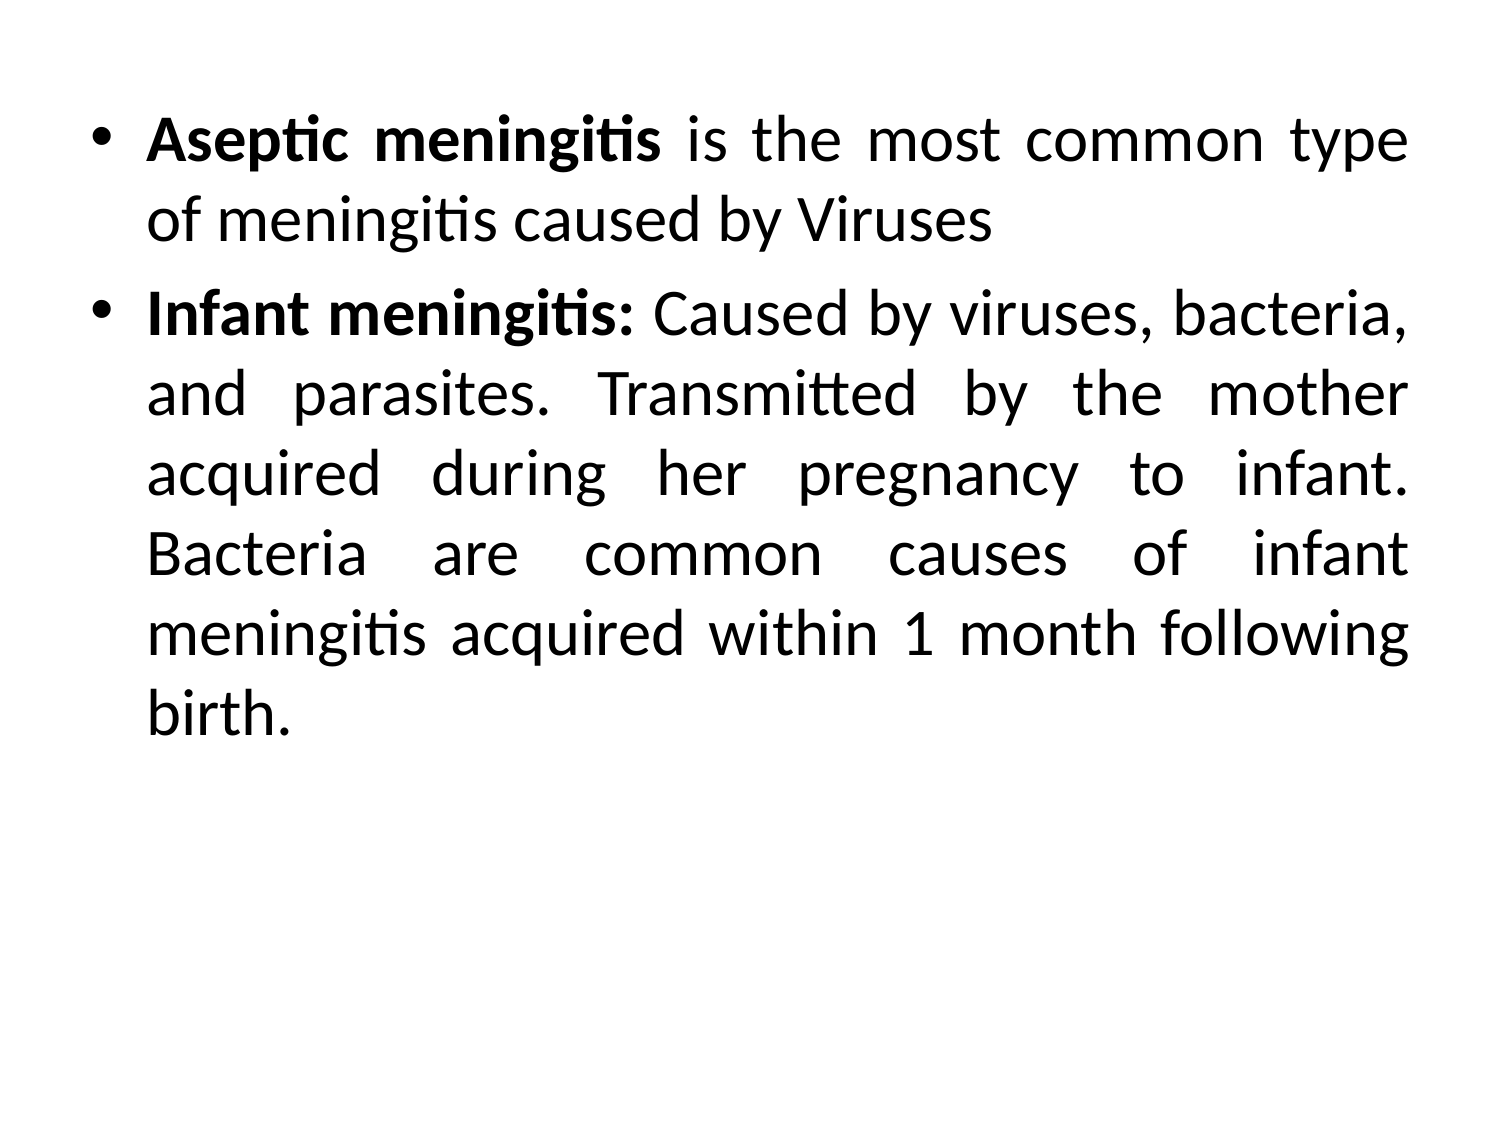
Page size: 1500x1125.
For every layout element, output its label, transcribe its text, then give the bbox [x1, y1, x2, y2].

list Aseptic meningitis is the most common type of meningitis caused by Viruses Infant meningitis: Caused by viruses, bacteria, and parasites. Transmitted by the mother acquired during her pregnancy to infant. Bacteria are common causes of infant meningitis acquired within 1 month following birth. [75, 87, 1425, 1030]
